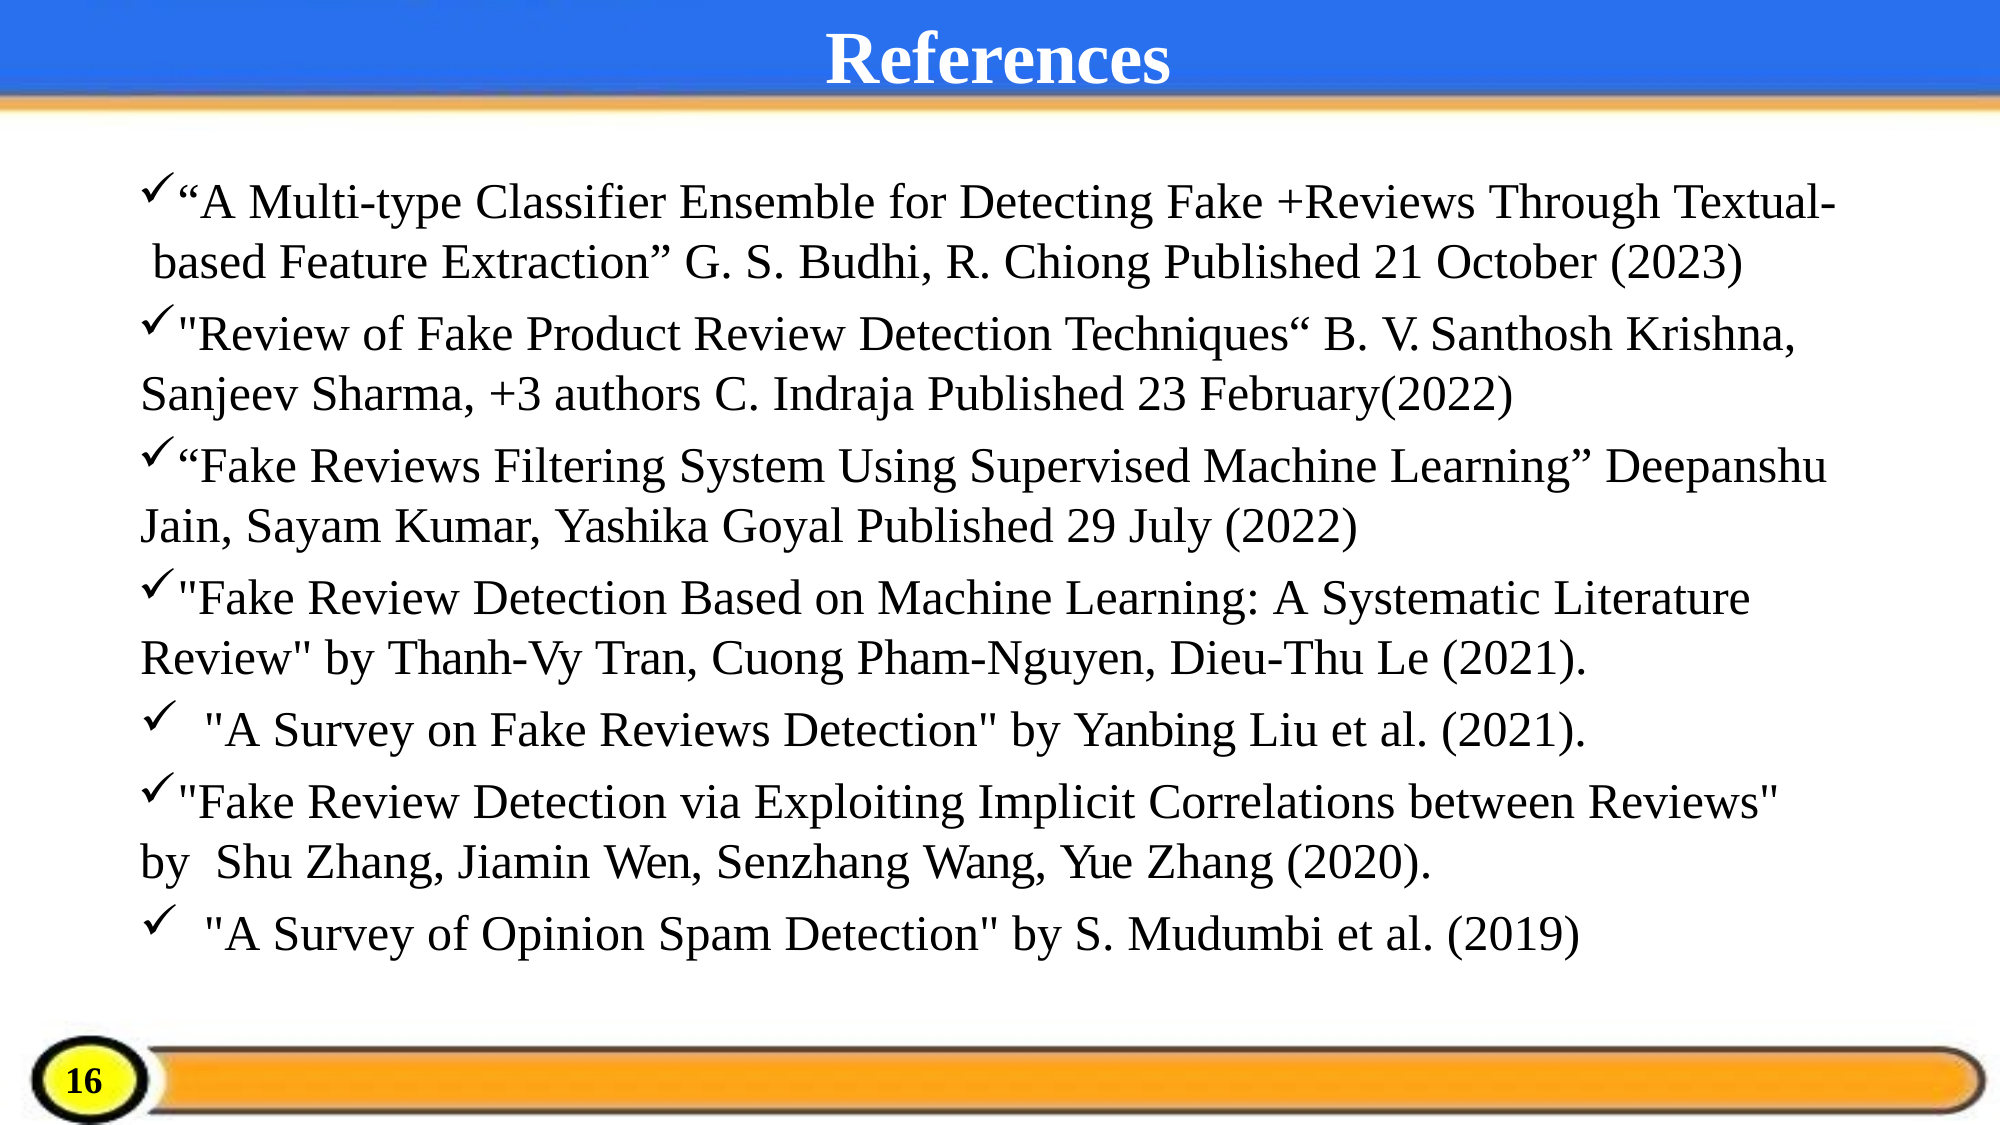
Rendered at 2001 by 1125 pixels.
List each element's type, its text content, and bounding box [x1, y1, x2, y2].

text_box “A Multi-type Classifier Ensemble for Detecting Fake +Reviews Through Textual- based Feature Extraction” G. S. Budhi, R. Chiong Published 21 October (2023) "Review of Fake Product Review Detection Techniques“ B. V. Santhosh Krishna, Sanjeev Sharma, +3 authors C. Indraja Published 23 February(2022) “Fake Reviews Filtering System Using Supervised Machine Learning” Deepanshu Jain, Sayam Kumar, Yashika Goyal Published 29 July (2022) "Fake Review Detection Based on Machine Learning: A Systematic Literature Review" by Thanh-Vy Tran, Cuong Pham-Nguyen, Dieu-Thu Le (2021). "A Survey on Fake Reviews Detection" by Yanbing Liu et al. (2021). "Fake Review Detection via Exploiting Implicit Correlations between Reviews" by Shu Zhang, Jiamin Wen, Senzhang Wang, Yue Zhang (2020). "A Survey of Opinion Spam Detection" by S. Mudumbi et al. (2019) [137, 166, 1846, 961]
title References [823, 6, 1177, 166]
slide_number 16 [58, 1058, 109, 1125]
picture [0, 0, 2000, 1125]
